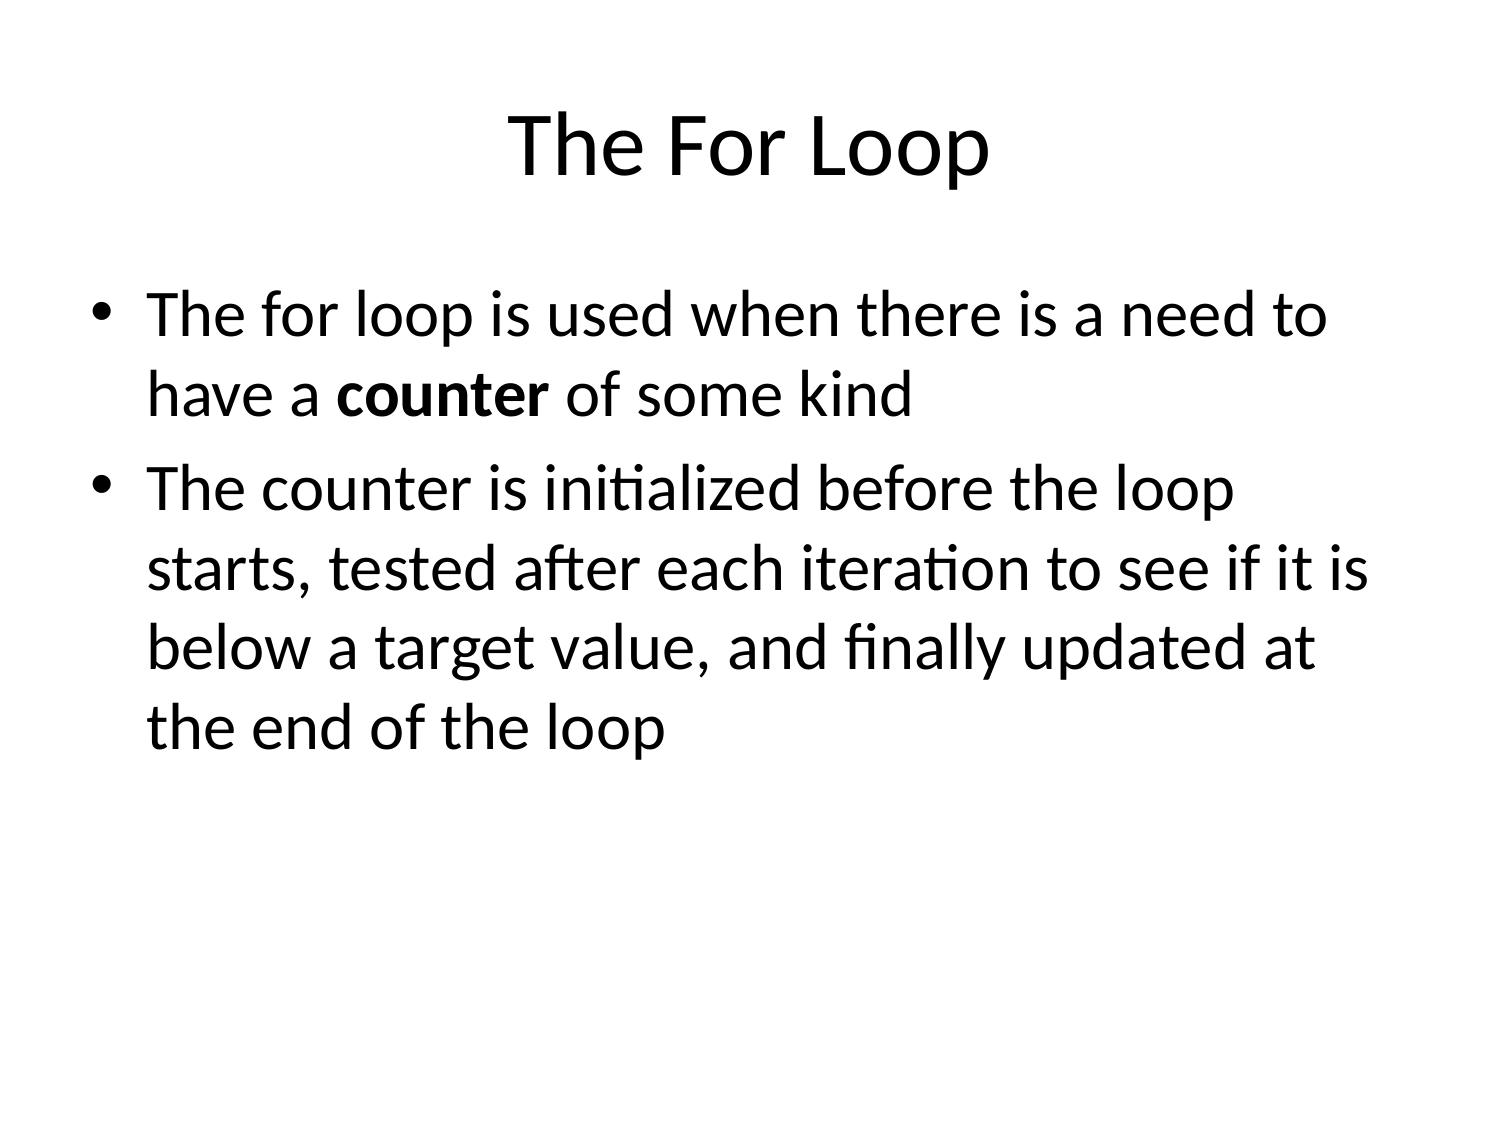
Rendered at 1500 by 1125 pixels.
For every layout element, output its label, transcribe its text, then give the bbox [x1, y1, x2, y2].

title The For Loop [75, 45, 1425, 233]
list The for loop is used when there is a need to have a counter of some kind The counter is initialized before the loop starts, tested after each iteration to see if it is below a target value, and finally updated at the end of the loop [75, 262, 1425, 1005]
